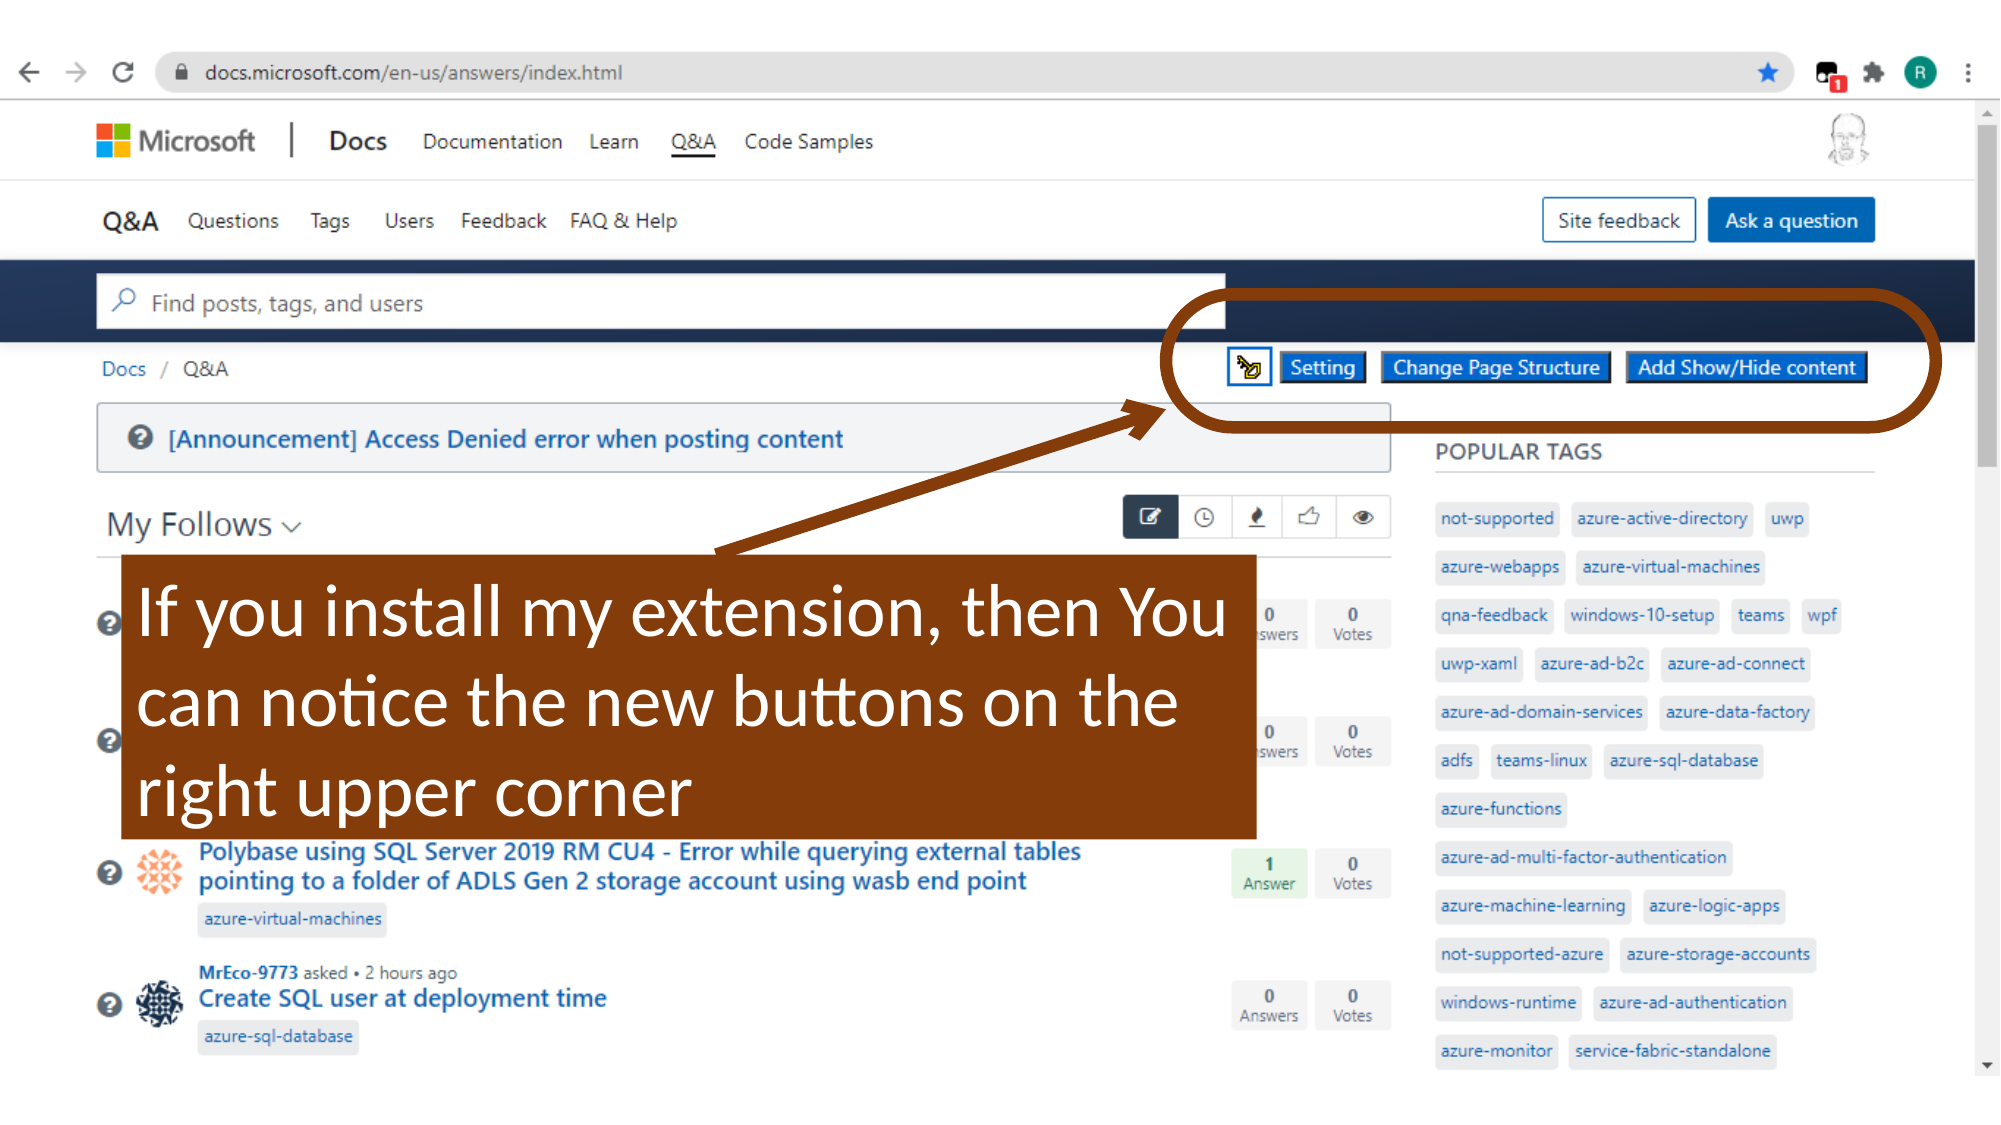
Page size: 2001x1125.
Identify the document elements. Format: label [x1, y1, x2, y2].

text_box [715, 409, 1166, 555]
picture [0, 49, 2000, 1076]
